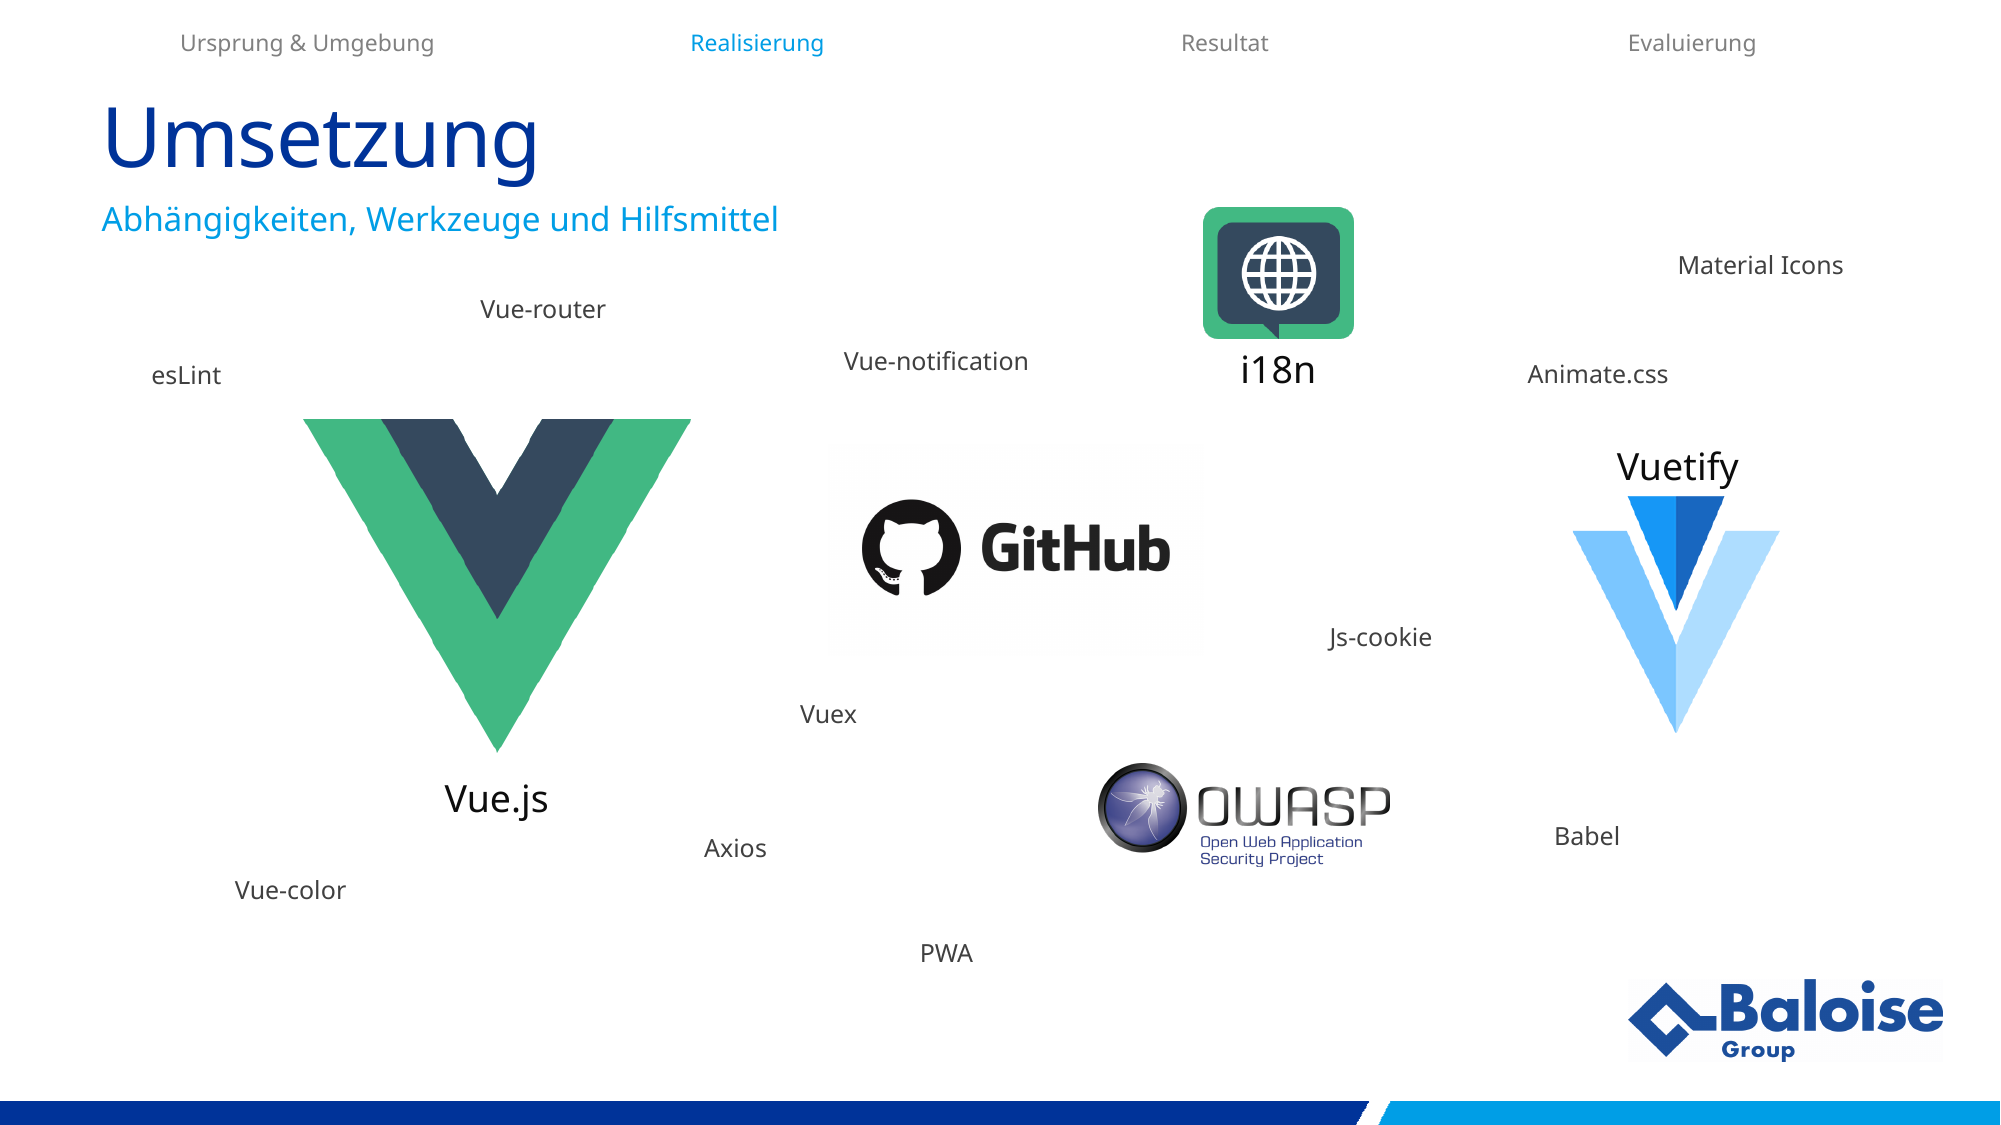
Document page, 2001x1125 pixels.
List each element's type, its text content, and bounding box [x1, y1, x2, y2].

text_box Vue-color [172, 867, 409, 912]
text_box i18n [1187, 338, 1370, 399]
text_box Animate.css [1480, 351, 1717, 396]
picture [302, 392, 691, 780]
text_box Resultat [1054, 21, 1396, 64]
text_box Vue-notification [818, 338, 1055, 384]
text_box Vue.js [406, 780, 588, 828]
text_box Evaluierung [1522, 21, 1863, 64]
text_box Js-cookie [1262, 614, 1500, 659]
text_box PWA [828, 930, 1065, 976]
text_box esLint [68, 352, 305, 397]
picture [1097, 763, 1390, 867]
text_box Vuetify [1587, 435, 1769, 496]
text_box Abhängigkeiten, Werkzeuge und Hilfsmittel [86, 190, 1000, 246]
text_box Umsetzung [86, 76, 1000, 190]
text_box Ursprung & Umgebung [137, 21, 478, 64]
picture [828, 444, 1204, 656]
text_box Vuex [710, 690, 947, 736]
text_box Material Icons [1642, 242, 1880, 287]
picture [1203, 207, 1354, 339]
picture [1572, 496, 1784, 733]
picture [0, 1100, 1390, 1125]
text_box Axios [617, 825, 854, 871]
text_box Babel [1469, 812, 1706, 858]
text_box Realisierung [587, 21, 928, 64]
text_box Vue-router [452, 286, 635, 332]
picture [1628, 978, 1943, 1062]
